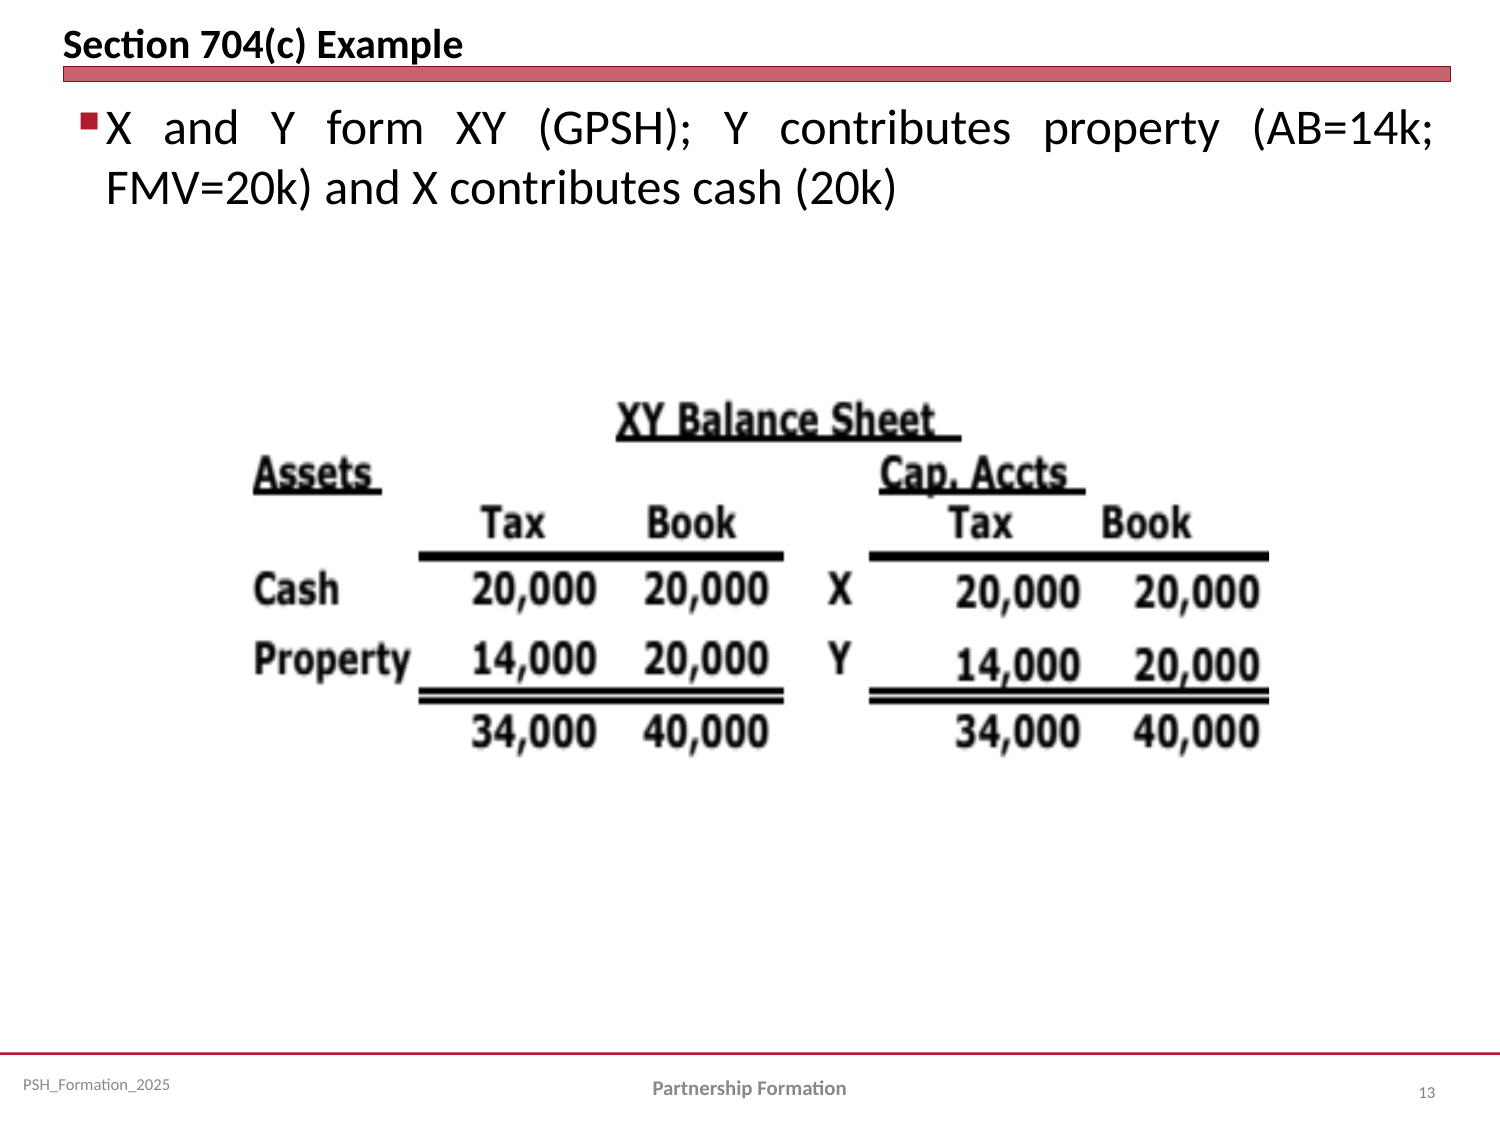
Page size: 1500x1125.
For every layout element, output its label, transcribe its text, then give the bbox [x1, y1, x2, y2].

slide_number 13 [1375, 1061, 1451, 1122]
footer Partnership Formation [512, 1056, 988, 1117]
list X and Y form XY (GPSH); Y contributes property (AB=14k; FMV=20k) and X contributes cash (20k) [63, 87, 1451, 1041]
title Section 704(c) Example [62, 6, 1451, 67]
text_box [243, 370, 1270, 759]
